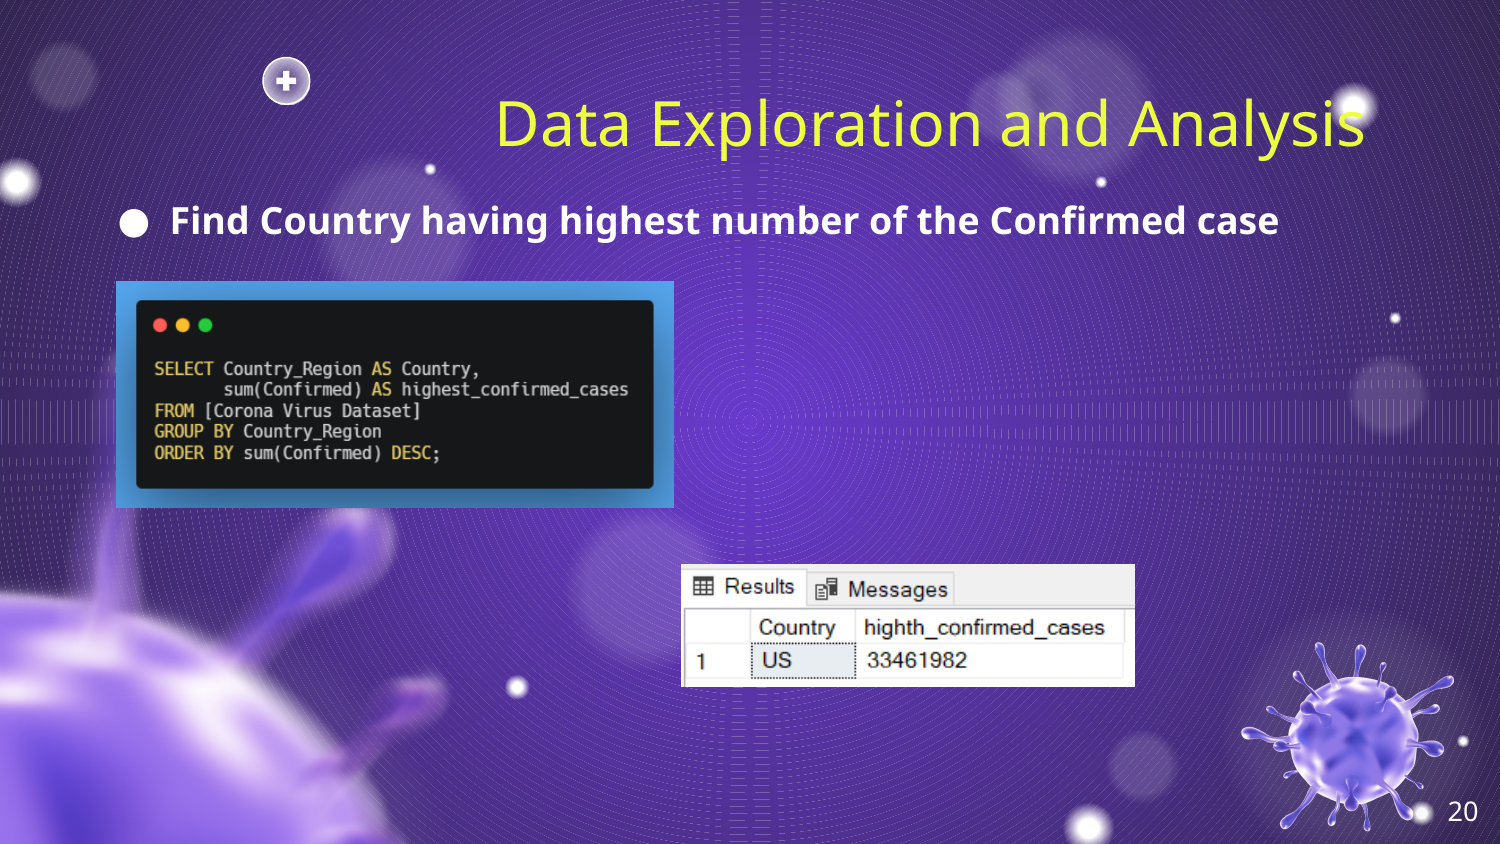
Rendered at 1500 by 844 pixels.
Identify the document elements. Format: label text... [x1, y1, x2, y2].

title Data Exploration and Analysis [421, 52, 1383, 191]
picture [680, 564, 1135, 687]
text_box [0, 271, 801, 844]
picture [116, 281, 674, 508]
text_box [1194, 576, 1500, 844]
subtitle Find Country having highest number of the Confirmed case [79, 187, 1330, 252]
